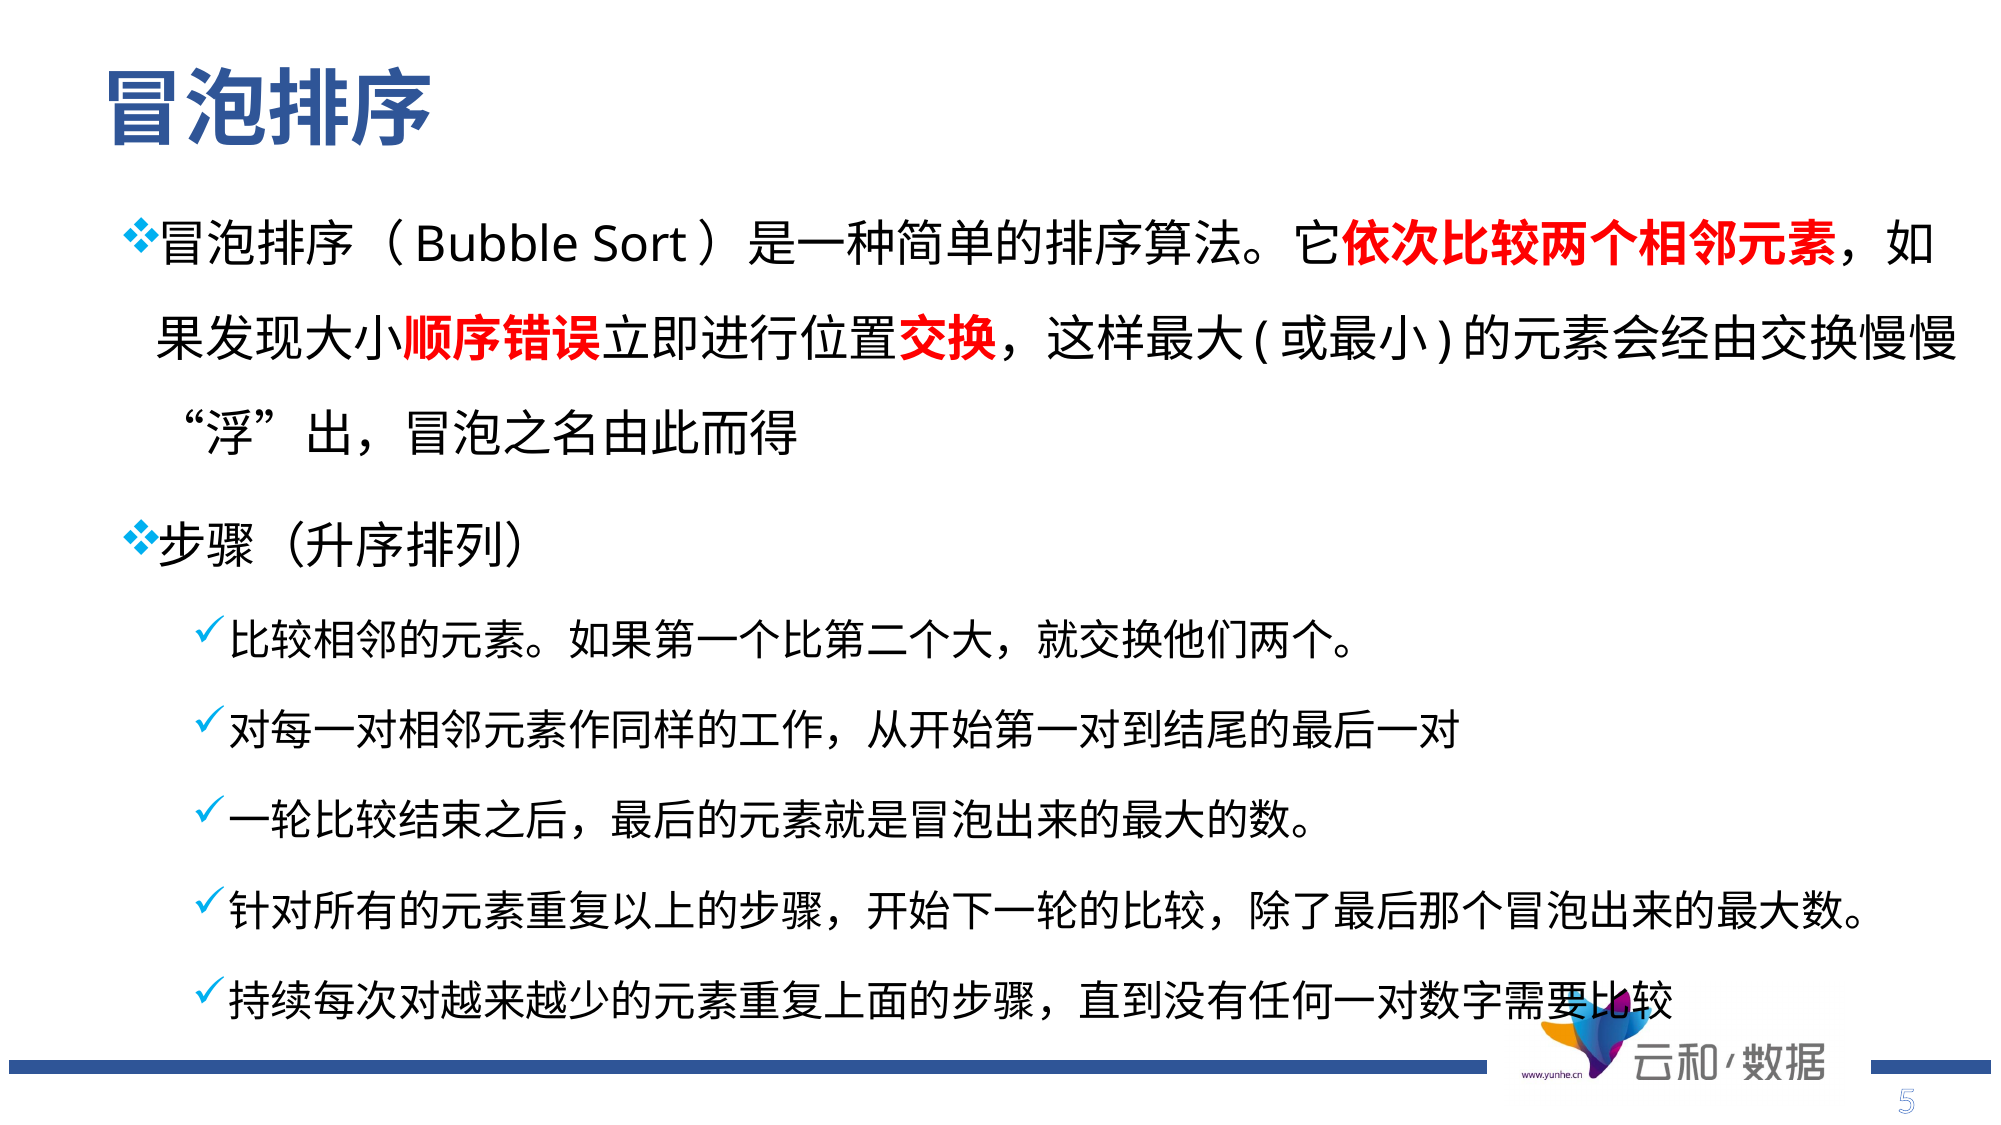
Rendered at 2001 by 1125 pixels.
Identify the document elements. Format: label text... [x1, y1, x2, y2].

picture [1504, 1036, 1845, 1106]
title 冒泡排序 [85, 2, 1811, 221]
list 冒泡排序（Bubble Sort）是一种简单的排序算法。它依次比较两个相邻元素，如果发现大小顺序错误立即进行位置交换，这样最大(或最小)的元素会经由交换慢慢“浮”出，冒泡之名由此而得 步骤（升序排列） 比较相邻的元素。如果第一个比第二个大，就交换他们两个。 对每一对相邻元素作同样的工作，从开始第一对到结尾的最后一对 一轮比较结束之后，最后的元素就是冒泡出来的最大的数。 针对所有的元素重复以上的步骤，开始下一轮的比较，除了最后那个冒泡出来的最大数。 持续每次对越来越少的元素重复上面的步骤，直到没有任何一对数字需要比较 [104, 168, 1987, 1036]
